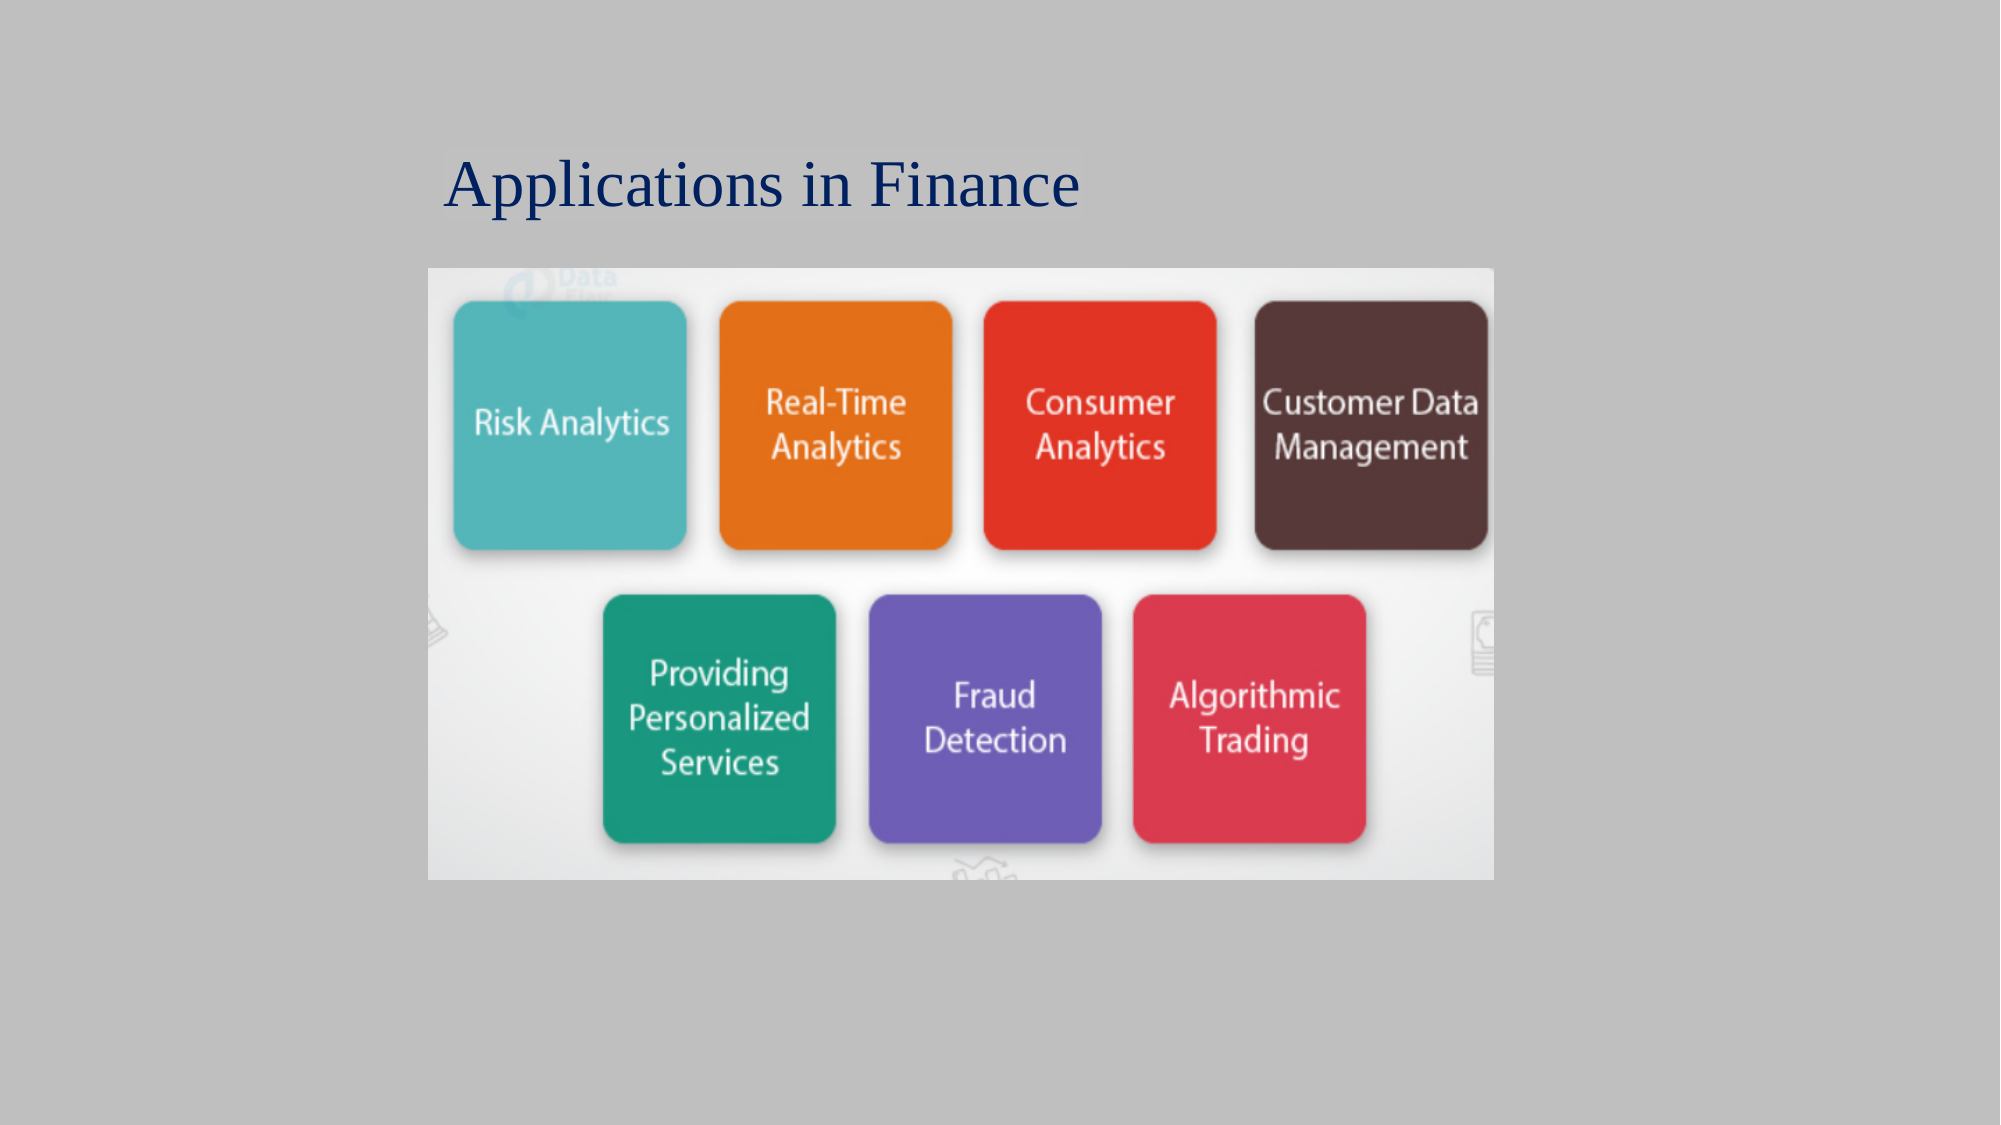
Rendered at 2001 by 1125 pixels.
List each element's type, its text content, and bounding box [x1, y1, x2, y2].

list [428, 268, 1494, 880]
title Applications in Finance [428, 129, 1572, 240]
